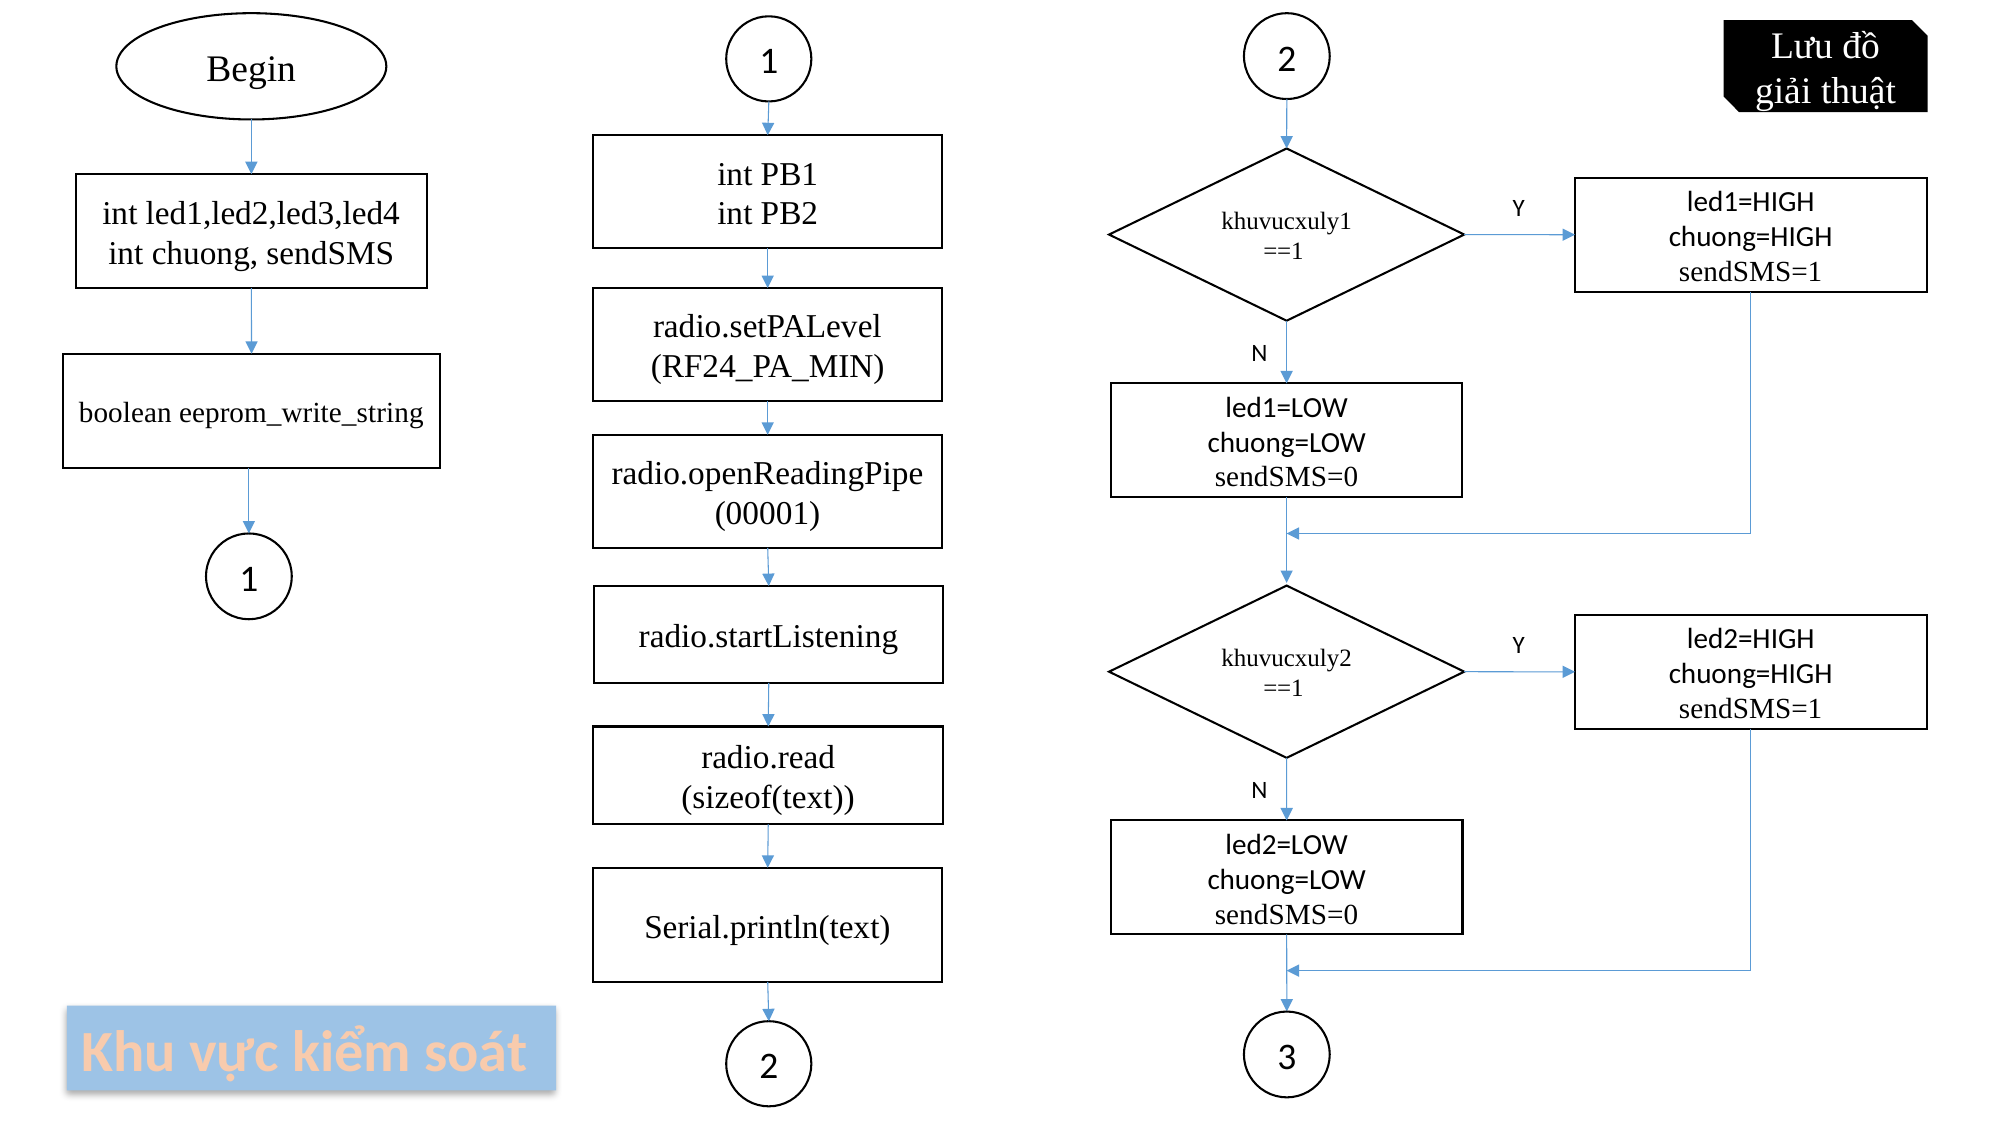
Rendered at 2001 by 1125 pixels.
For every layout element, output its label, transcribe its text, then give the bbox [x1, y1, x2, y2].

text_box led1=HIGH chuong=HIGH sendSMS=1 [1574, 177, 1928, 293]
text_box int PB1 int PB2 [592, 134, 943, 249]
text_box Serial.println(text) [592, 867, 943, 983]
text_box radio.read (sizeof(text)) [592, 725, 944, 825]
text_box khuvucxuly2 ==1 [1106, 584, 1397, 759]
text_box 1 [204, 532, 293, 621]
text_box 1 [725, 15, 813, 103]
text_box 2 [1242, 12, 1331, 101]
text_box led2=LOW chuong=LOW sendSMS=0 [1110, 819, 1397, 935]
text_box boolean eeprom_write_string [62, 353, 441, 469]
text_box led1=LOW chuong=LOW sendSMS=0 [1110, 382, 1397, 498]
text_box N [1236, 329, 1283, 374]
text_box radio.openReadingPipe(00001) [592, 434, 943, 549]
text_box 2 [725, 1020, 813, 1108]
text_box N [1236, 766, 1283, 812]
text_box 3 [1242, 1010, 1331, 1099]
text_box radio.setPALevel (RF24_PA_MIN) [592, 287, 943, 402]
text_box Khu vực kiểm soát [66, 1004, 557, 1091]
text_box khuvucxuly1 ==1 [1106, 147, 1397, 322]
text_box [1397, 180, 1640, 617]
text_box int led1,led2,led3,led4 int chuong, sendSMS [75, 173, 428, 289]
text_box Begin [115, 12, 388, 121]
text_box Lưu đồ giải thuật [1723, 20, 1928, 113]
text_box radio.startListening [593, 585, 944, 684]
text_box led2=HIGH chuong=HIGH sendSMS=1 [1640, 614, 1928, 730]
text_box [1397, 617, 1640, 1082]
